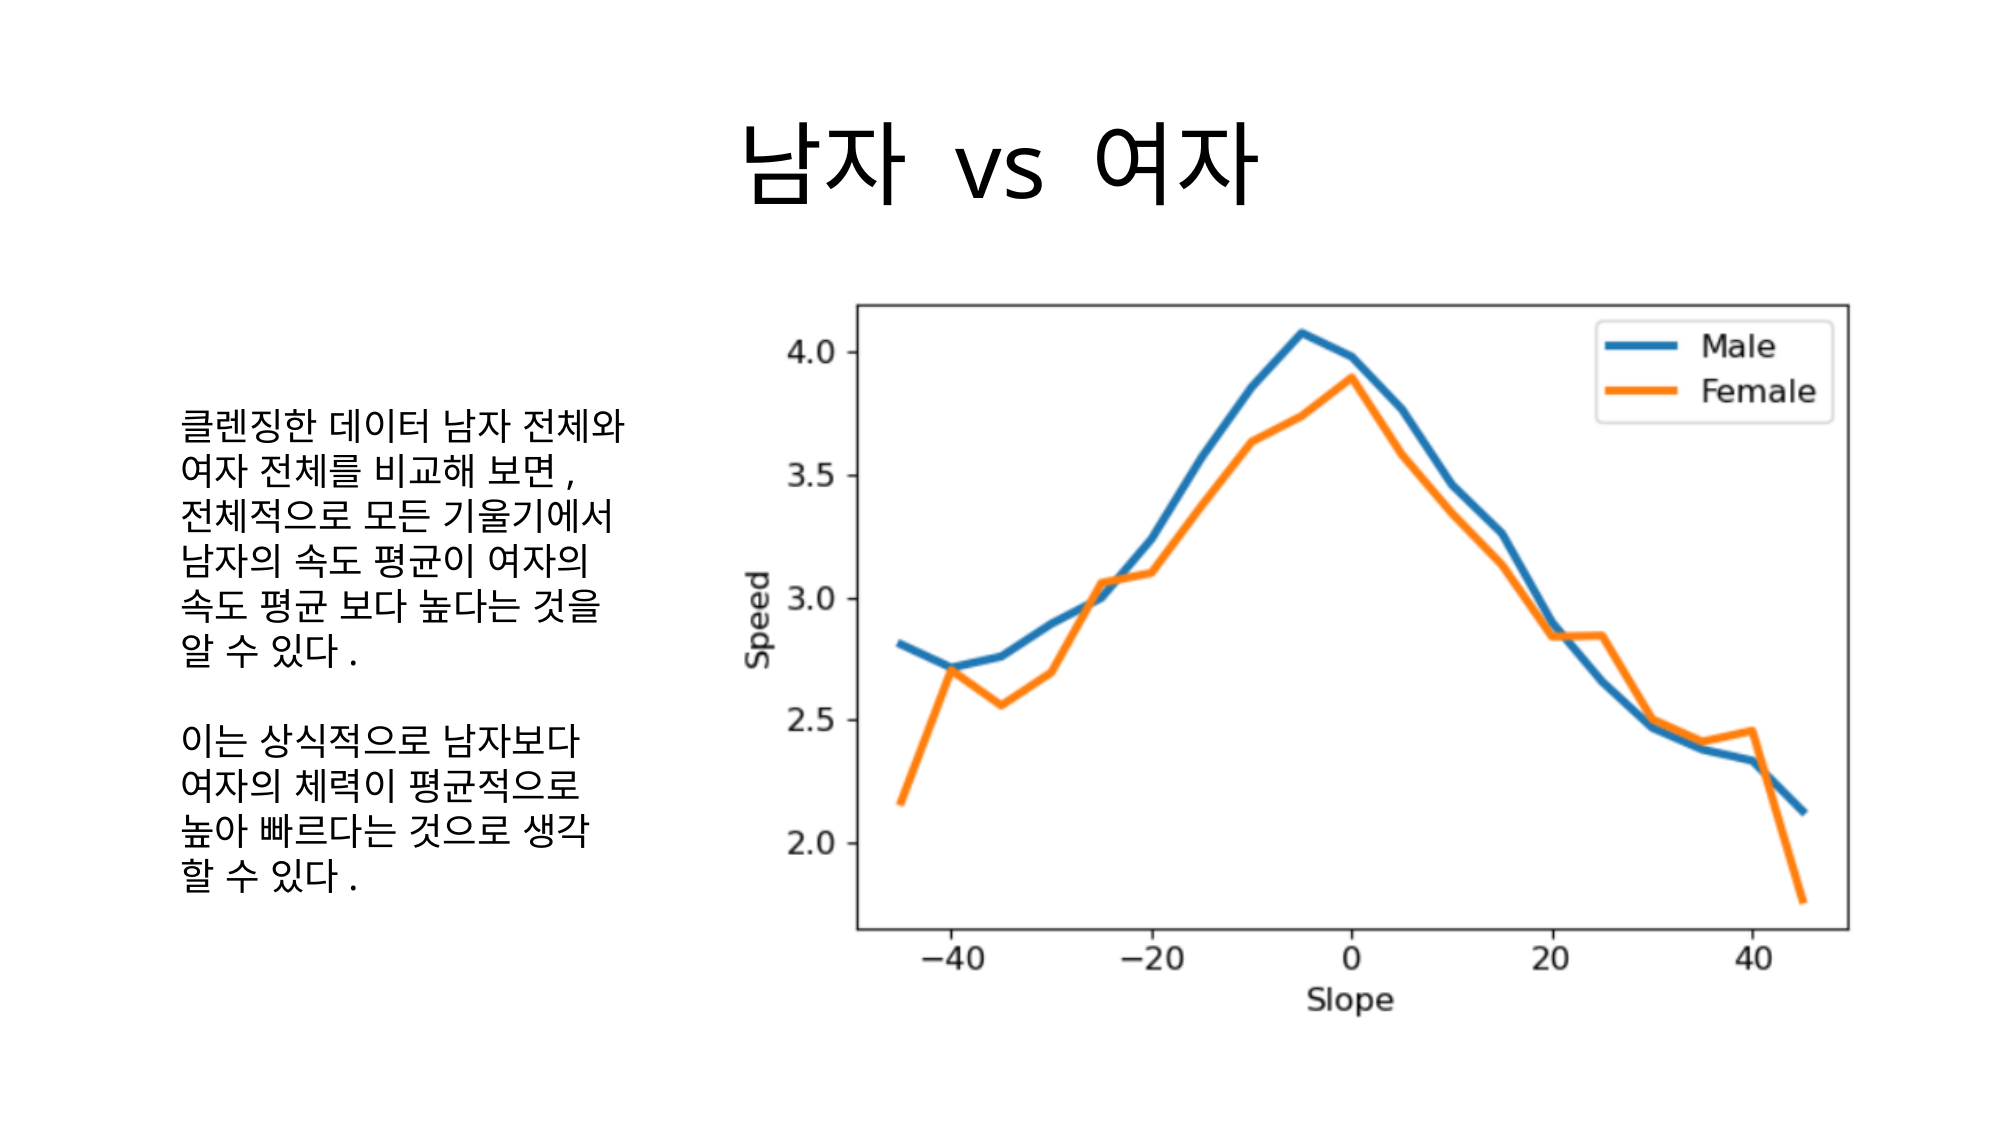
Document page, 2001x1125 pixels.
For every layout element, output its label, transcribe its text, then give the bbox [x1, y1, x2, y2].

title 남자 vs 여자 [137, 59, 1863, 278]
picture [704, 279, 1933, 1027]
text_box 클렌징한 데이터 남자 전체와 여자 전체를 비교해 보면, 전체적으로 모든 기울기에서 남자의 속도 평균이 여자의 속도 평균 보다 높다는 것을 알 수 있다. 이는 상식적으로 남자보다 여자의 체력이 평균적으로 높아 빠르다는 것으로 생각 할 수 있다. [165, 395, 641, 905]
